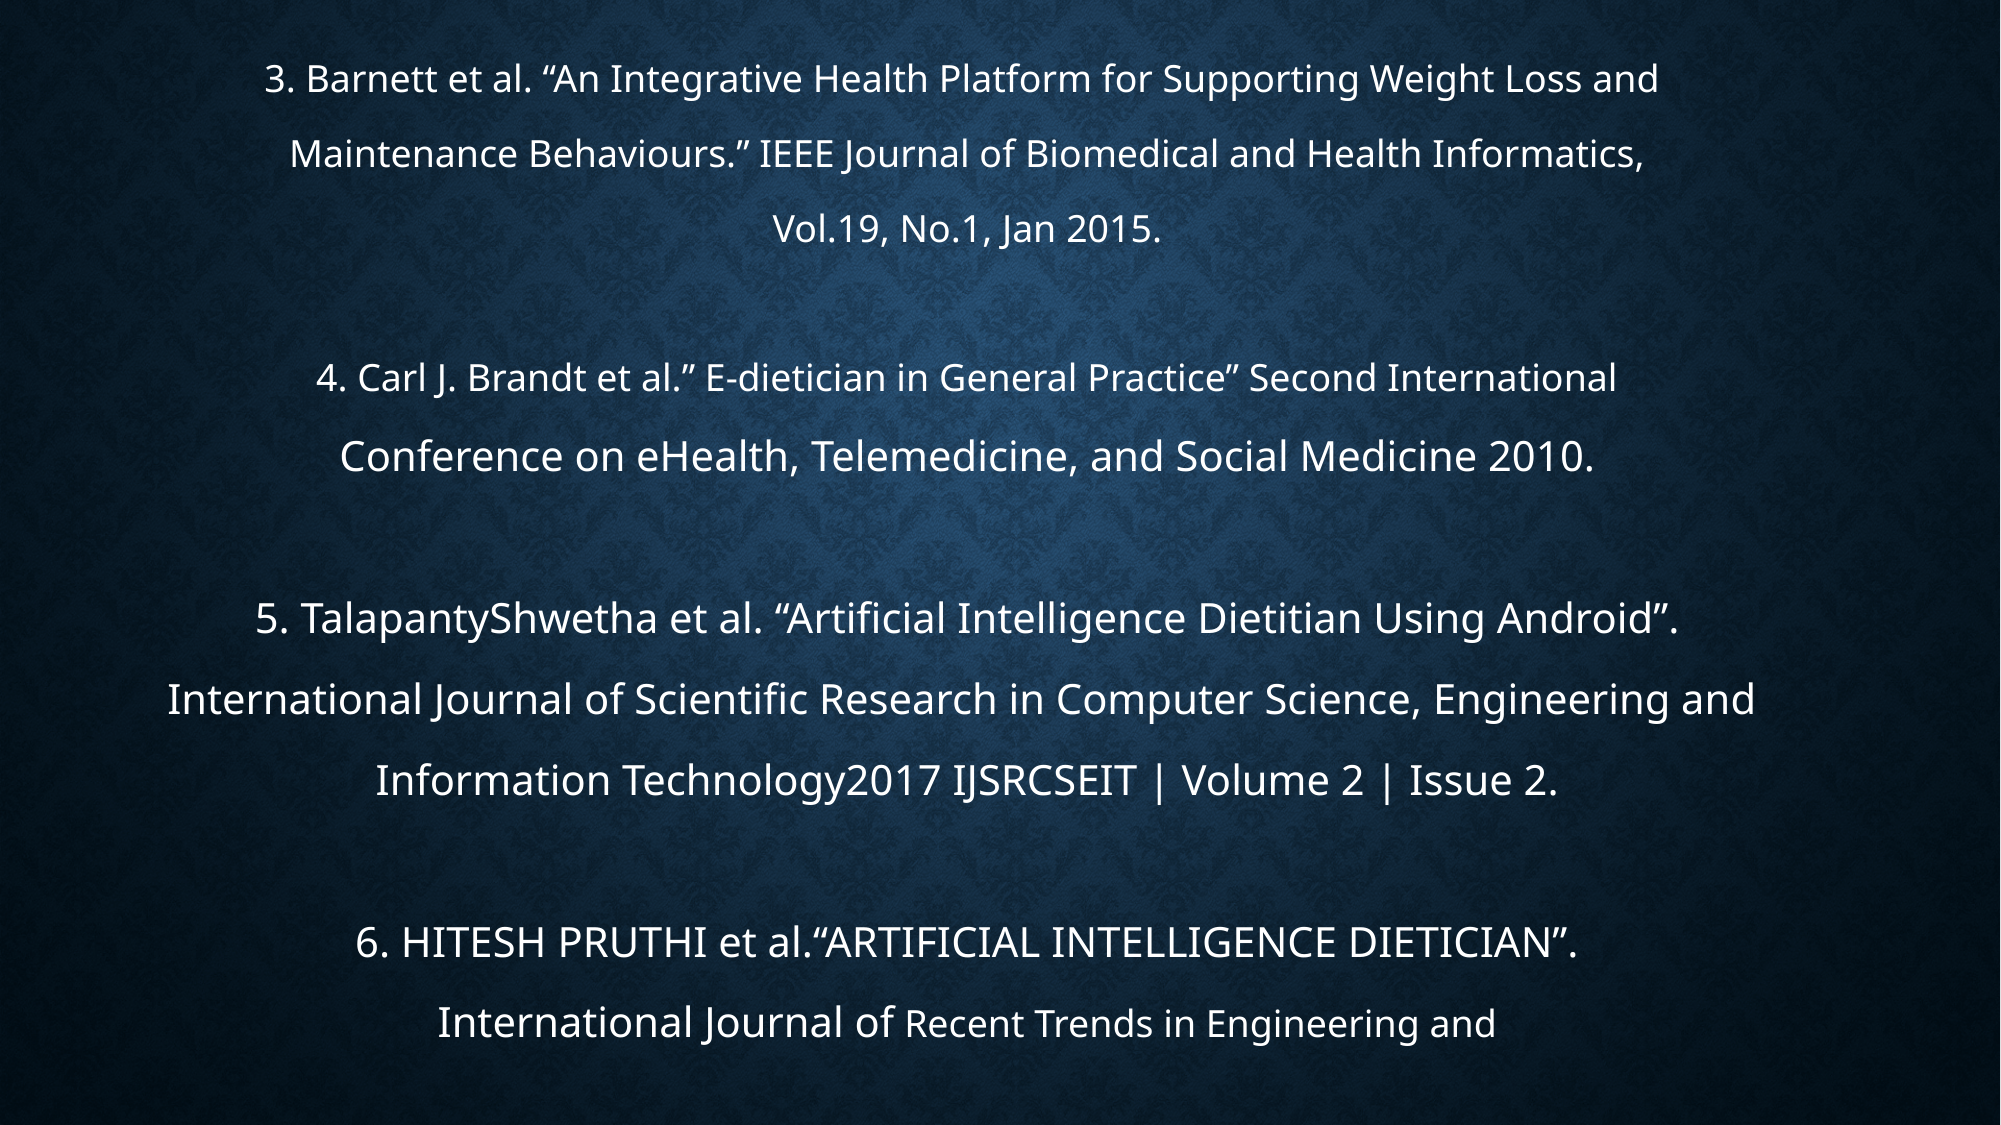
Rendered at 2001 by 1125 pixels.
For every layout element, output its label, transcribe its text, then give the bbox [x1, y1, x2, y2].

list 3. Barnett et al. “An Integrative Health Platform for Supporting Weight Loss and Maintenance Behaviours.” IEEE Journal of Biomedical and Health Informatics, Vol.19, No.1, Jan 2015. 4. Carl J. Brandt et al.” E-dietician in General Practice” Second International Conference on eHealth, Telemedicine, and Social Medicine 2010. 5. TalapantyShwetha et al. “Artificial Intelligence Dietitian Using Android”. International Journal of Scientific Research in Computer Science, Engineering and Information Technology2017 IJSRCSEIT | Volume 2 | Issue 2. 6. HITESH PRUTHI et al.“ARTIFICIAL INTELLIGENCE DIETICIAN”. International Journal of Recent Trends in Engineering and [38, 38, 1897, 1101]
